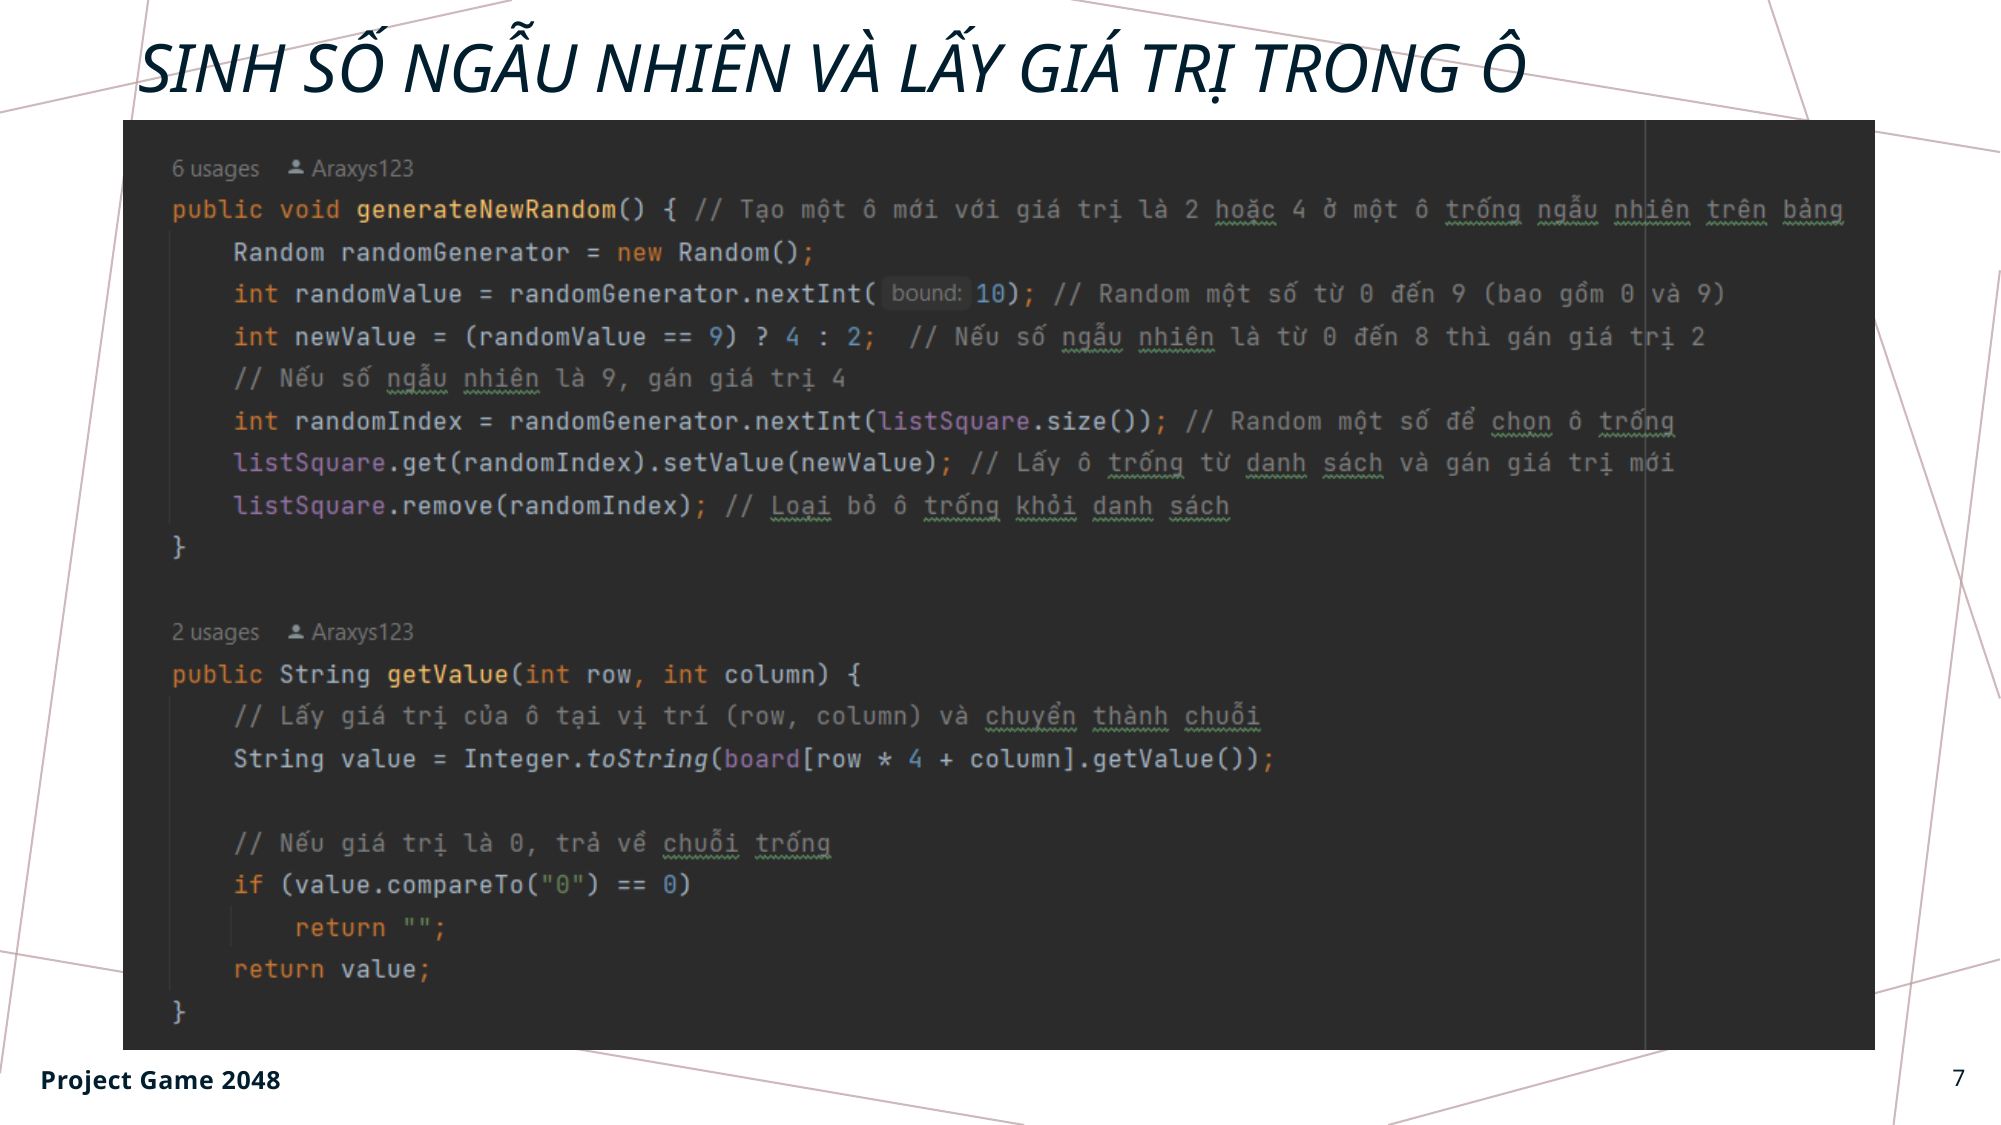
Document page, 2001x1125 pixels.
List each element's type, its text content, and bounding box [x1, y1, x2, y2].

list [123, 120, 1875, 1050]
title sinh số ngẫu nhiên và lấy giá trị trong ô [123, 0, 2000, 185]
footer Project Game 2048 [25, 1049, 764, 1110]
slide_number 7 [1903, 1049, 1981, 1110]
